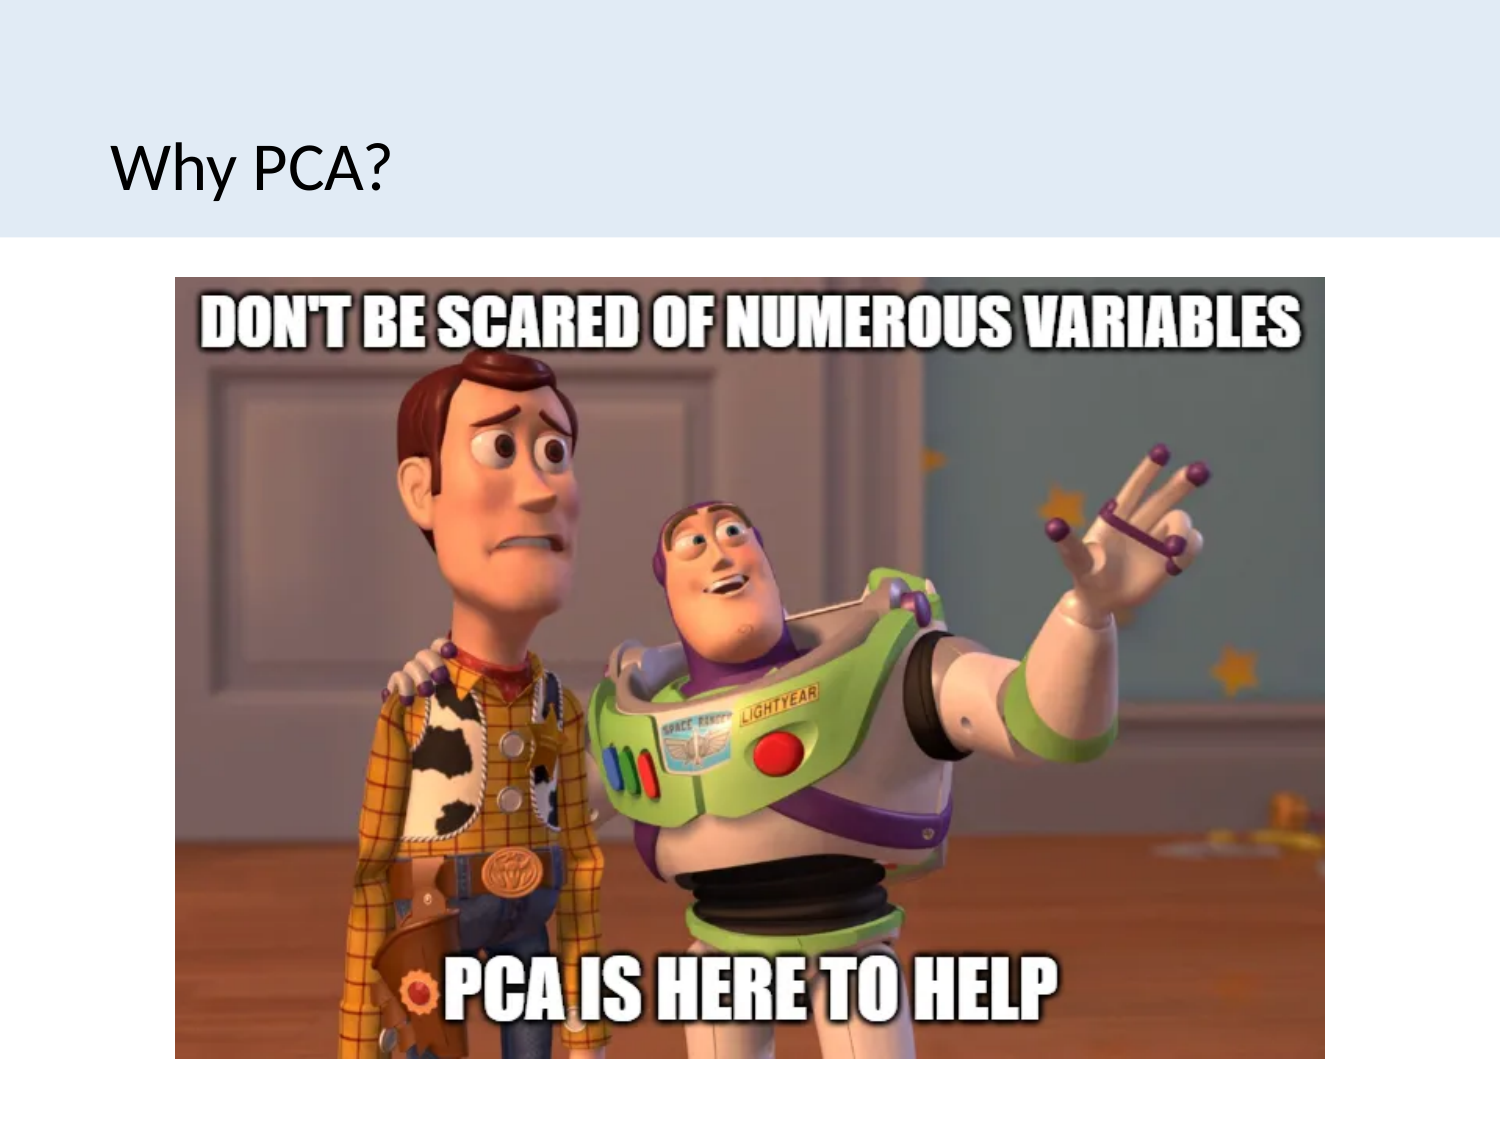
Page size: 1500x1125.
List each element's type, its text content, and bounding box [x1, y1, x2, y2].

title Why PCA? [102, 59, 1398, 278]
picture [175, 277, 1325, 1059]
